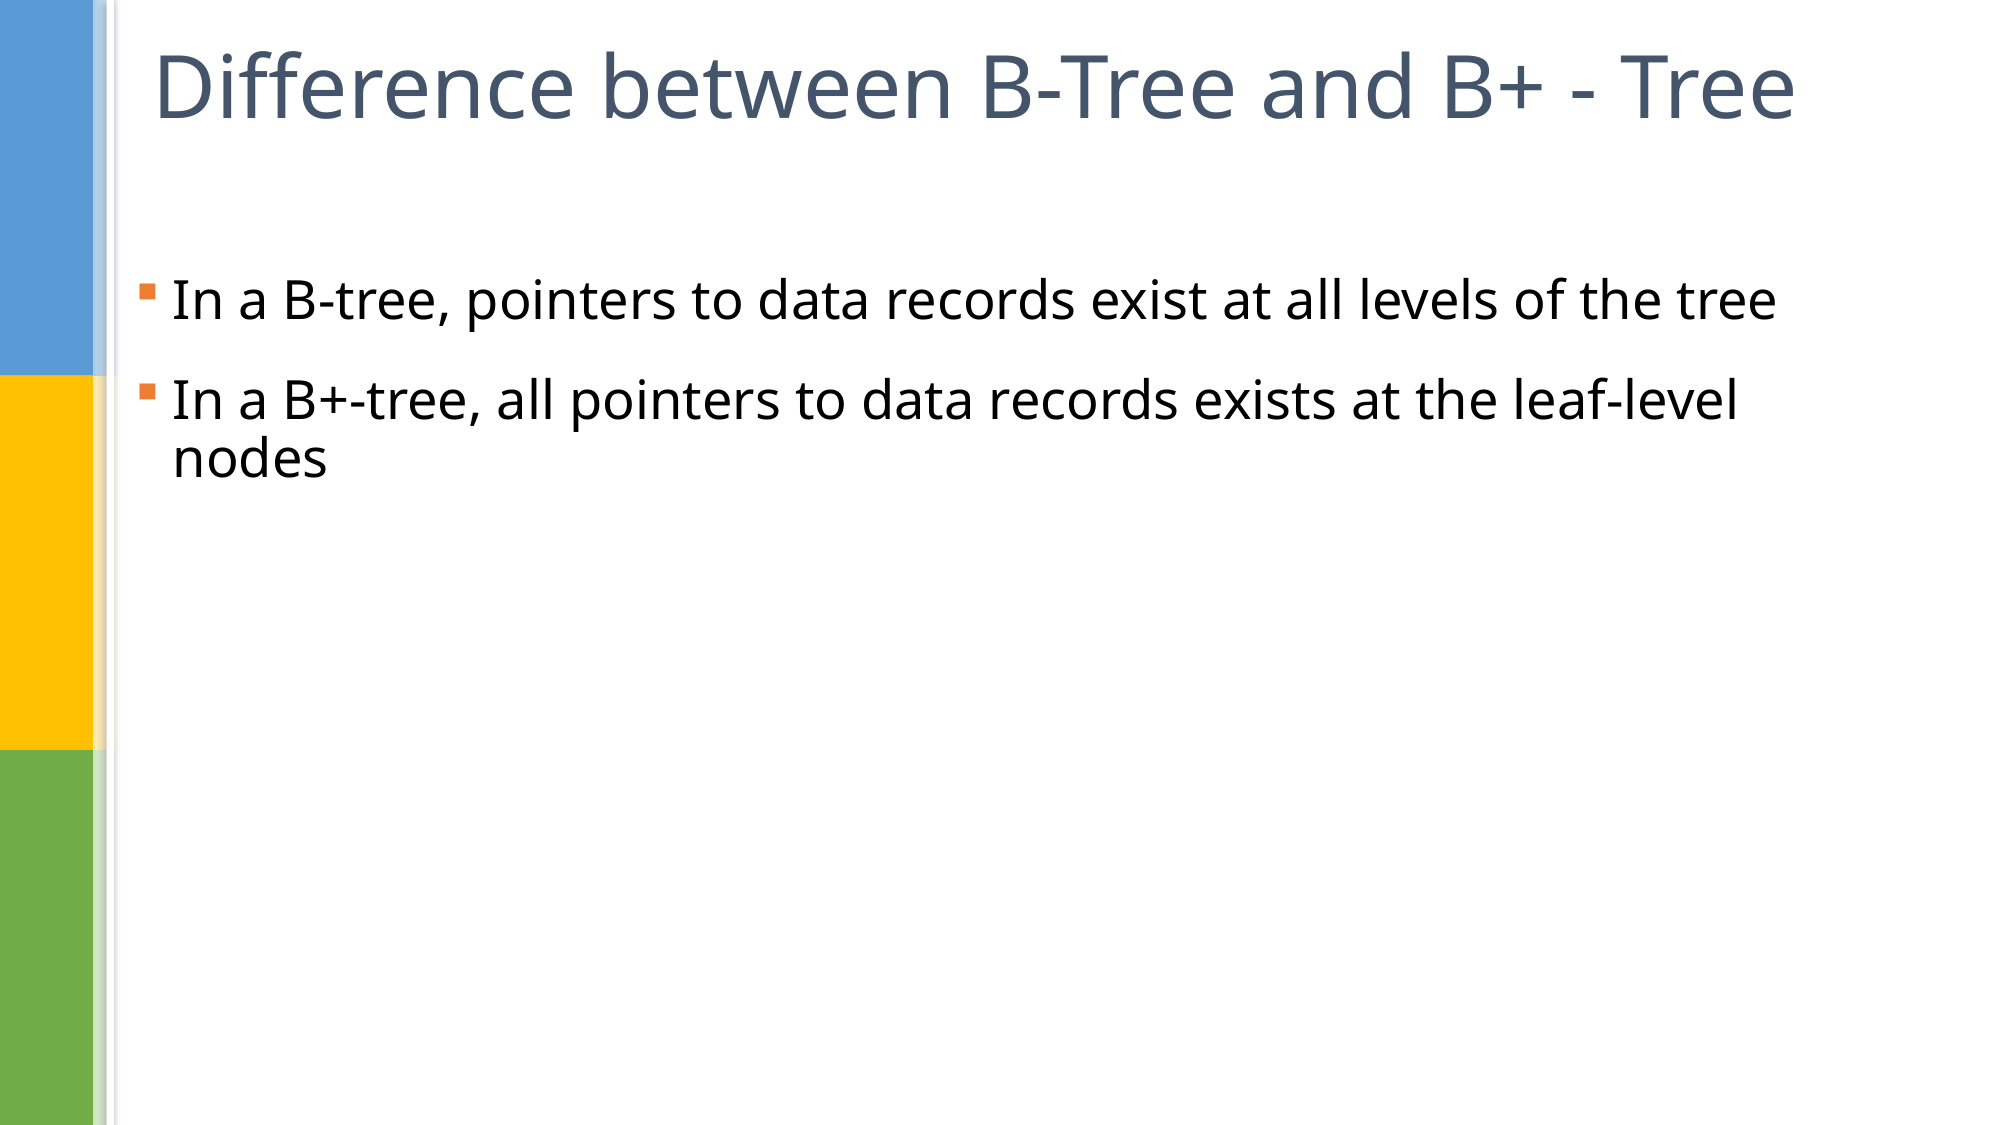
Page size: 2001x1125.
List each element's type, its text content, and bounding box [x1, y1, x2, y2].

text_box In a B-tree, pointers to data records exist at all levels of the tree In a B+-tree, all pointers to data records exists at the leaf-level nodes [120, 265, 1865, 903]
title Difference between B-Tree and B+ - Tree [137, 18, 1959, 148]
